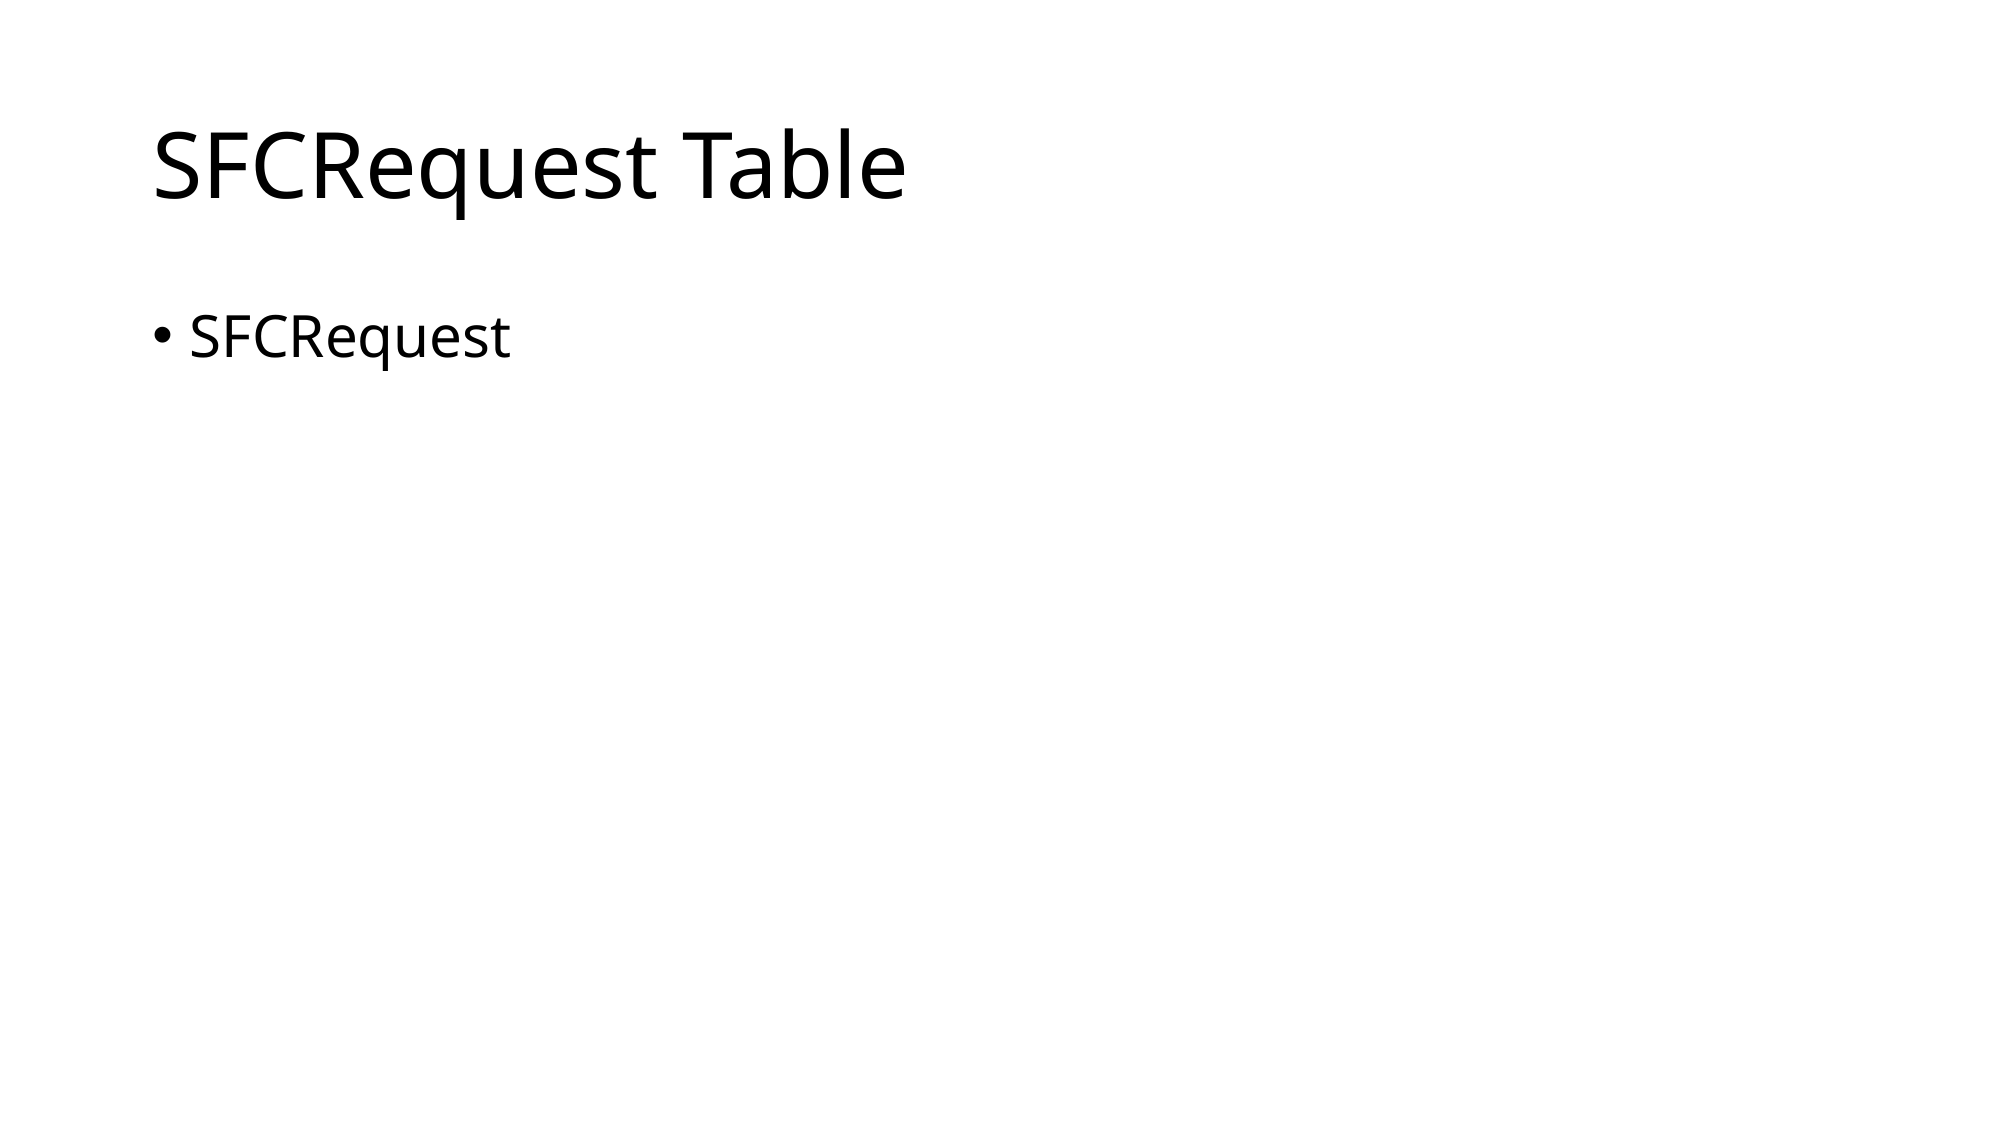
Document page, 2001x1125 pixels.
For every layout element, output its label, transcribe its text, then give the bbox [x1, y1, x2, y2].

list SFCRequest [137, 299, 1863, 1014]
title SFCRequest Table [137, 59, 1863, 278]
